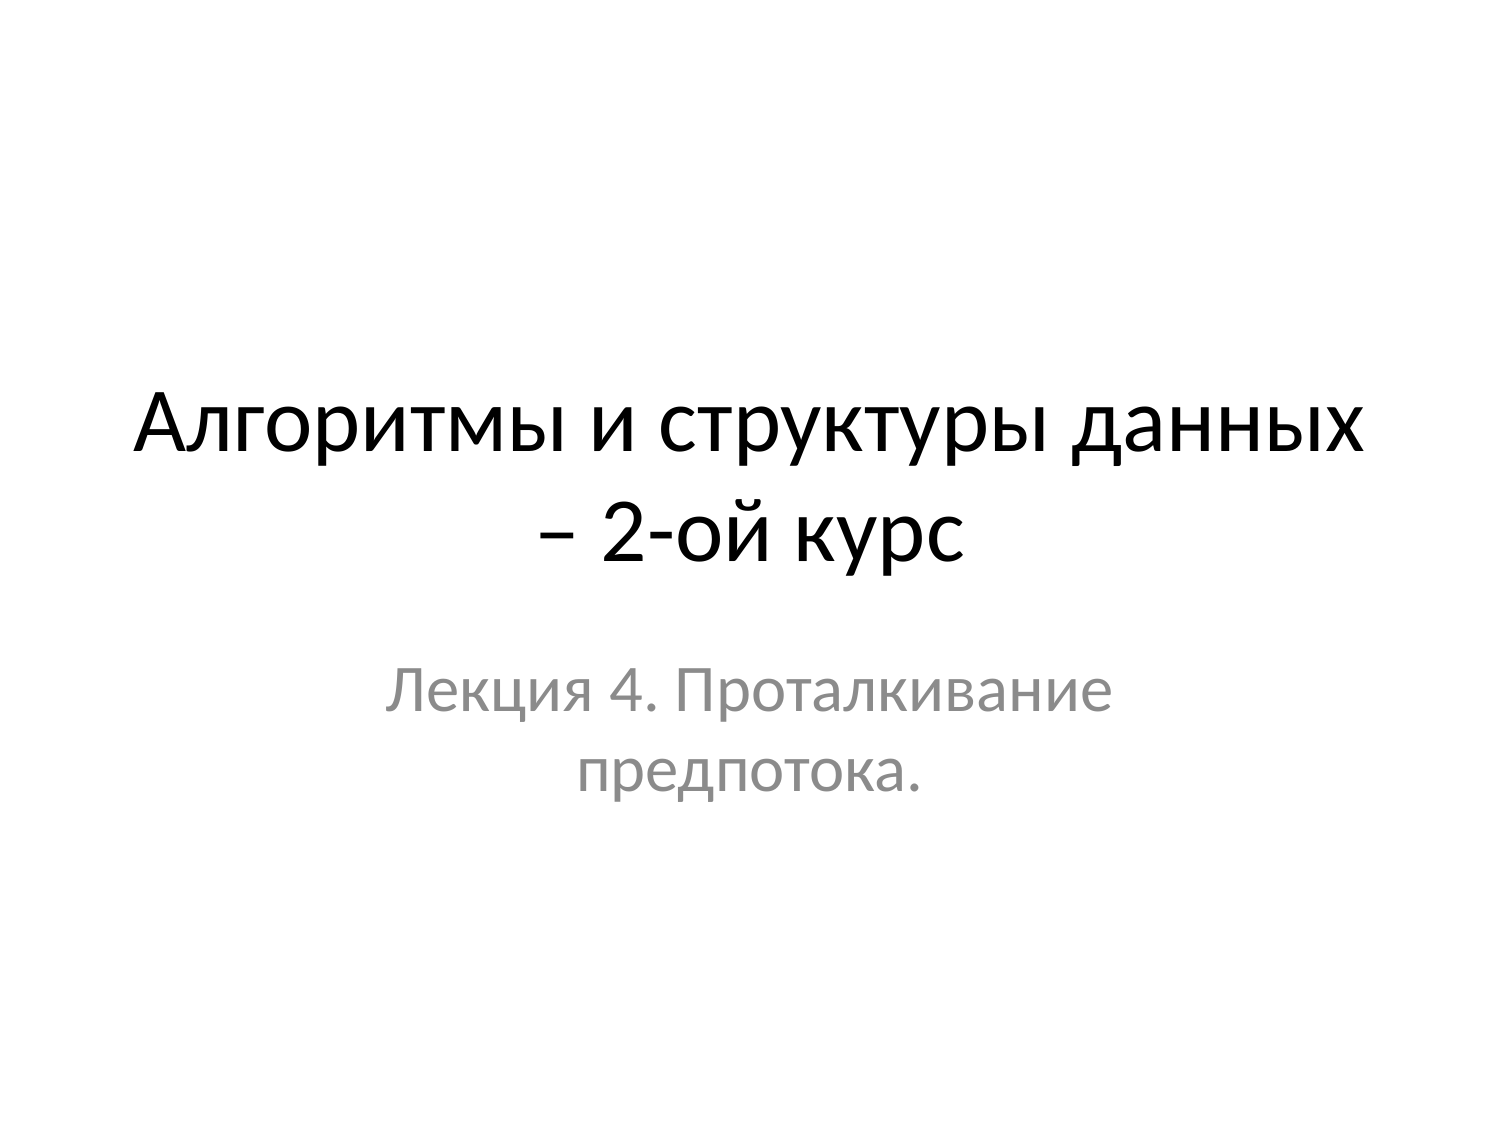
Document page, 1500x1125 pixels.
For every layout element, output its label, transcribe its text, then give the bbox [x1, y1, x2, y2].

subtitle Лекция 4. Проталкивание предпотока. [225, 637, 1275, 925]
title Алгоритмы и структуры данных – 2-ой курс [112, 349, 1388, 591]
